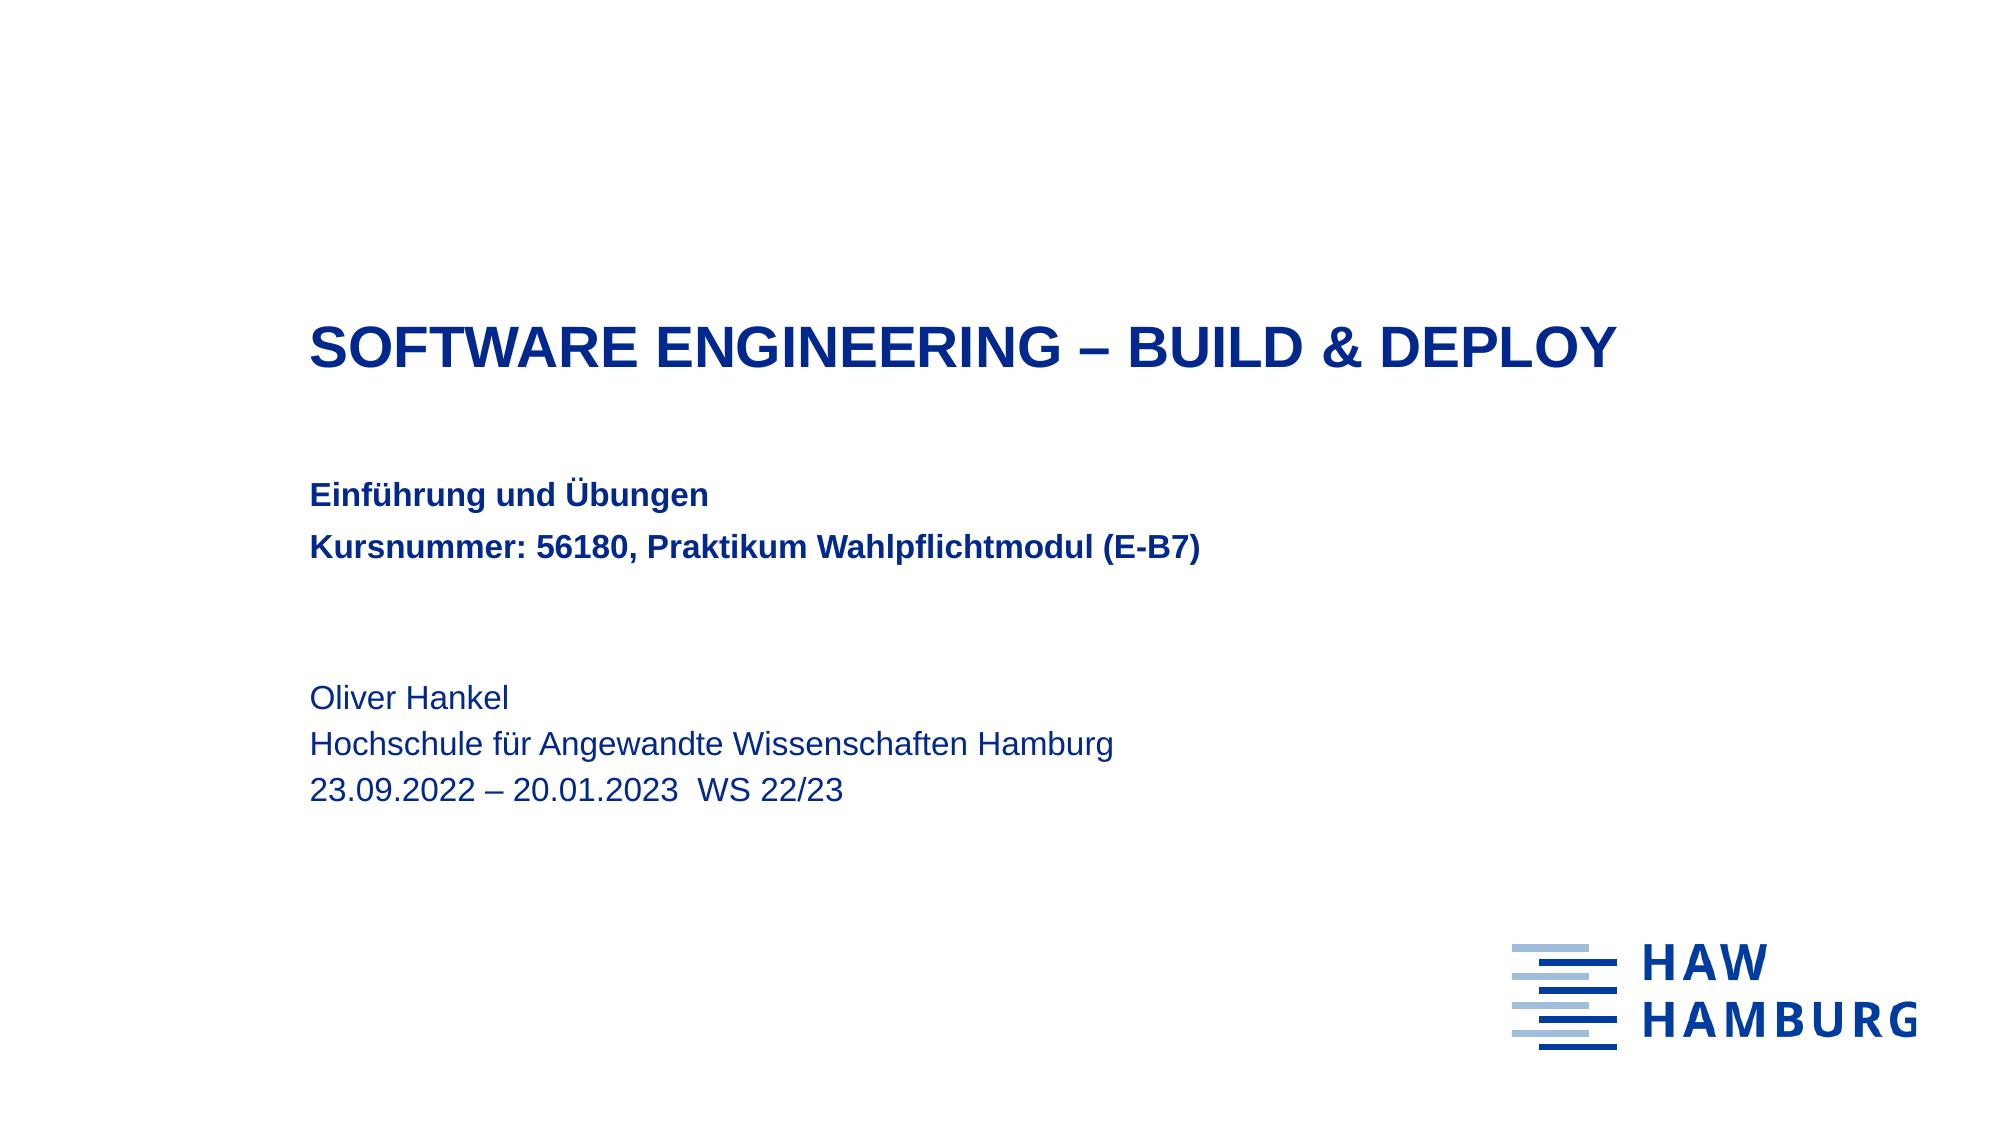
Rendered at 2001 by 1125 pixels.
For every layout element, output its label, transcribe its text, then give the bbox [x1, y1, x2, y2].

list Software Engineering – BUIld & deploy [309, 317, 1786, 468]
list Oliver Hankel Hochschule für Angewandte Wissenschaften Hamburg 23.09.2022 – 20.01.2023 WS 22/23 [309, 670, 1537, 838]
list Einführung und Übungen Kursnummer: 56180, Praktikum Wahlpflichtmodul (E-B7) [309, 467, 1537, 581]
